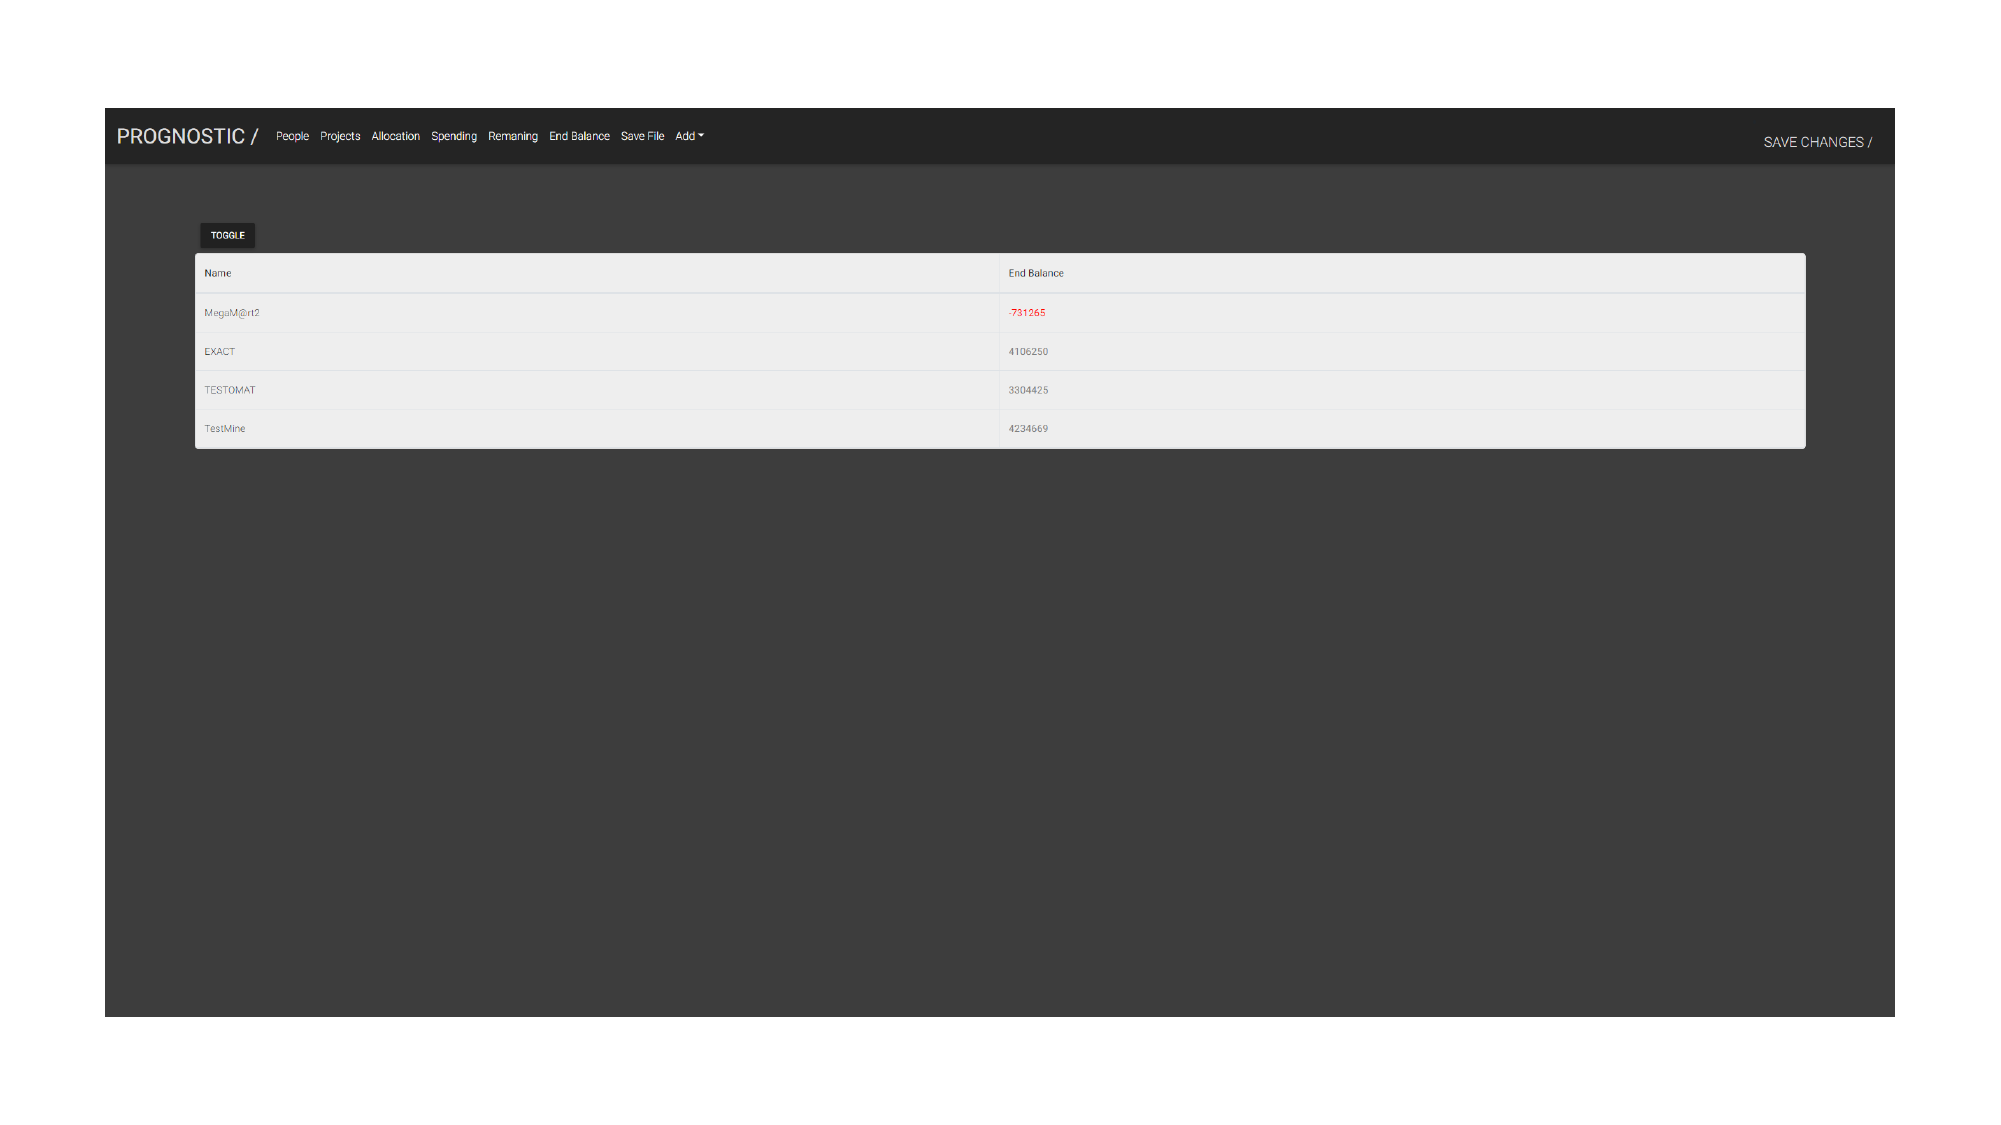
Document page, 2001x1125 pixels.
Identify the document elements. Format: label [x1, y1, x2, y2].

text_box [0, 0, 2000, 1125]
list [105, 108, 1895, 1017]
